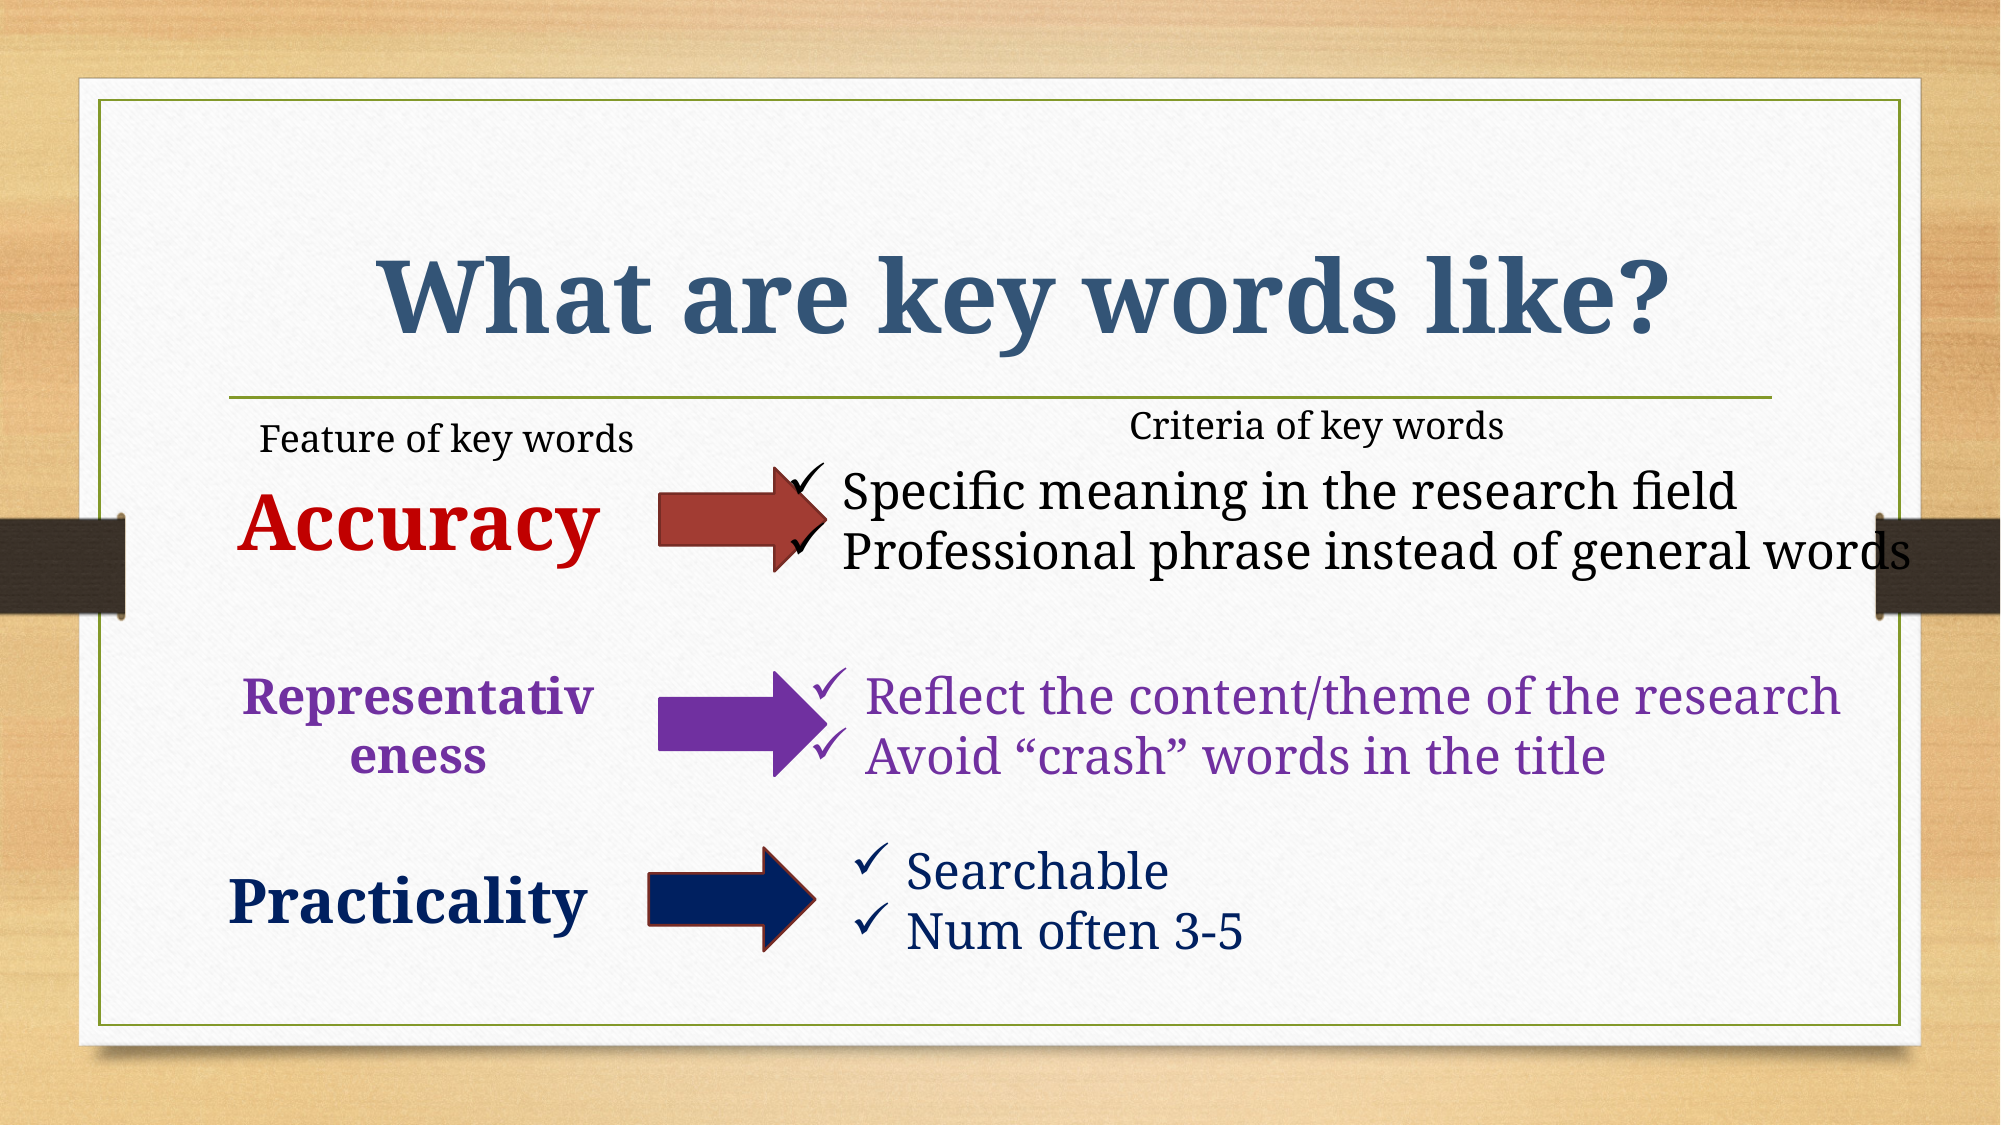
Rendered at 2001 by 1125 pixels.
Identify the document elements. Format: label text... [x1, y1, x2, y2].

text_box Feature of key words [244, 407, 650, 467]
text_box Practicality [208, 832, 608, 967]
text_box [658, 671, 794, 778]
text_box Specific meaning in the research field Professional phrase instead of general words [771, 452, 1928, 588]
text_box Representativeness [219, 656, 618, 792]
text_box Reflect the content/theme of the research Avoid “crash” words in the title [794, 656, 1857, 792]
text_box [658, 492, 771, 547]
text_box Searchable Num often 3-5 [835, 832, 1261, 967]
text_box What are key words like? [237, 186, 1813, 400]
text_box Criteria of key words [1114, 394, 1520, 455]
picture [0, 0, 2001, 1125]
text_box [647, 846, 817, 953]
title Accuracy [219, 452, 618, 587]
